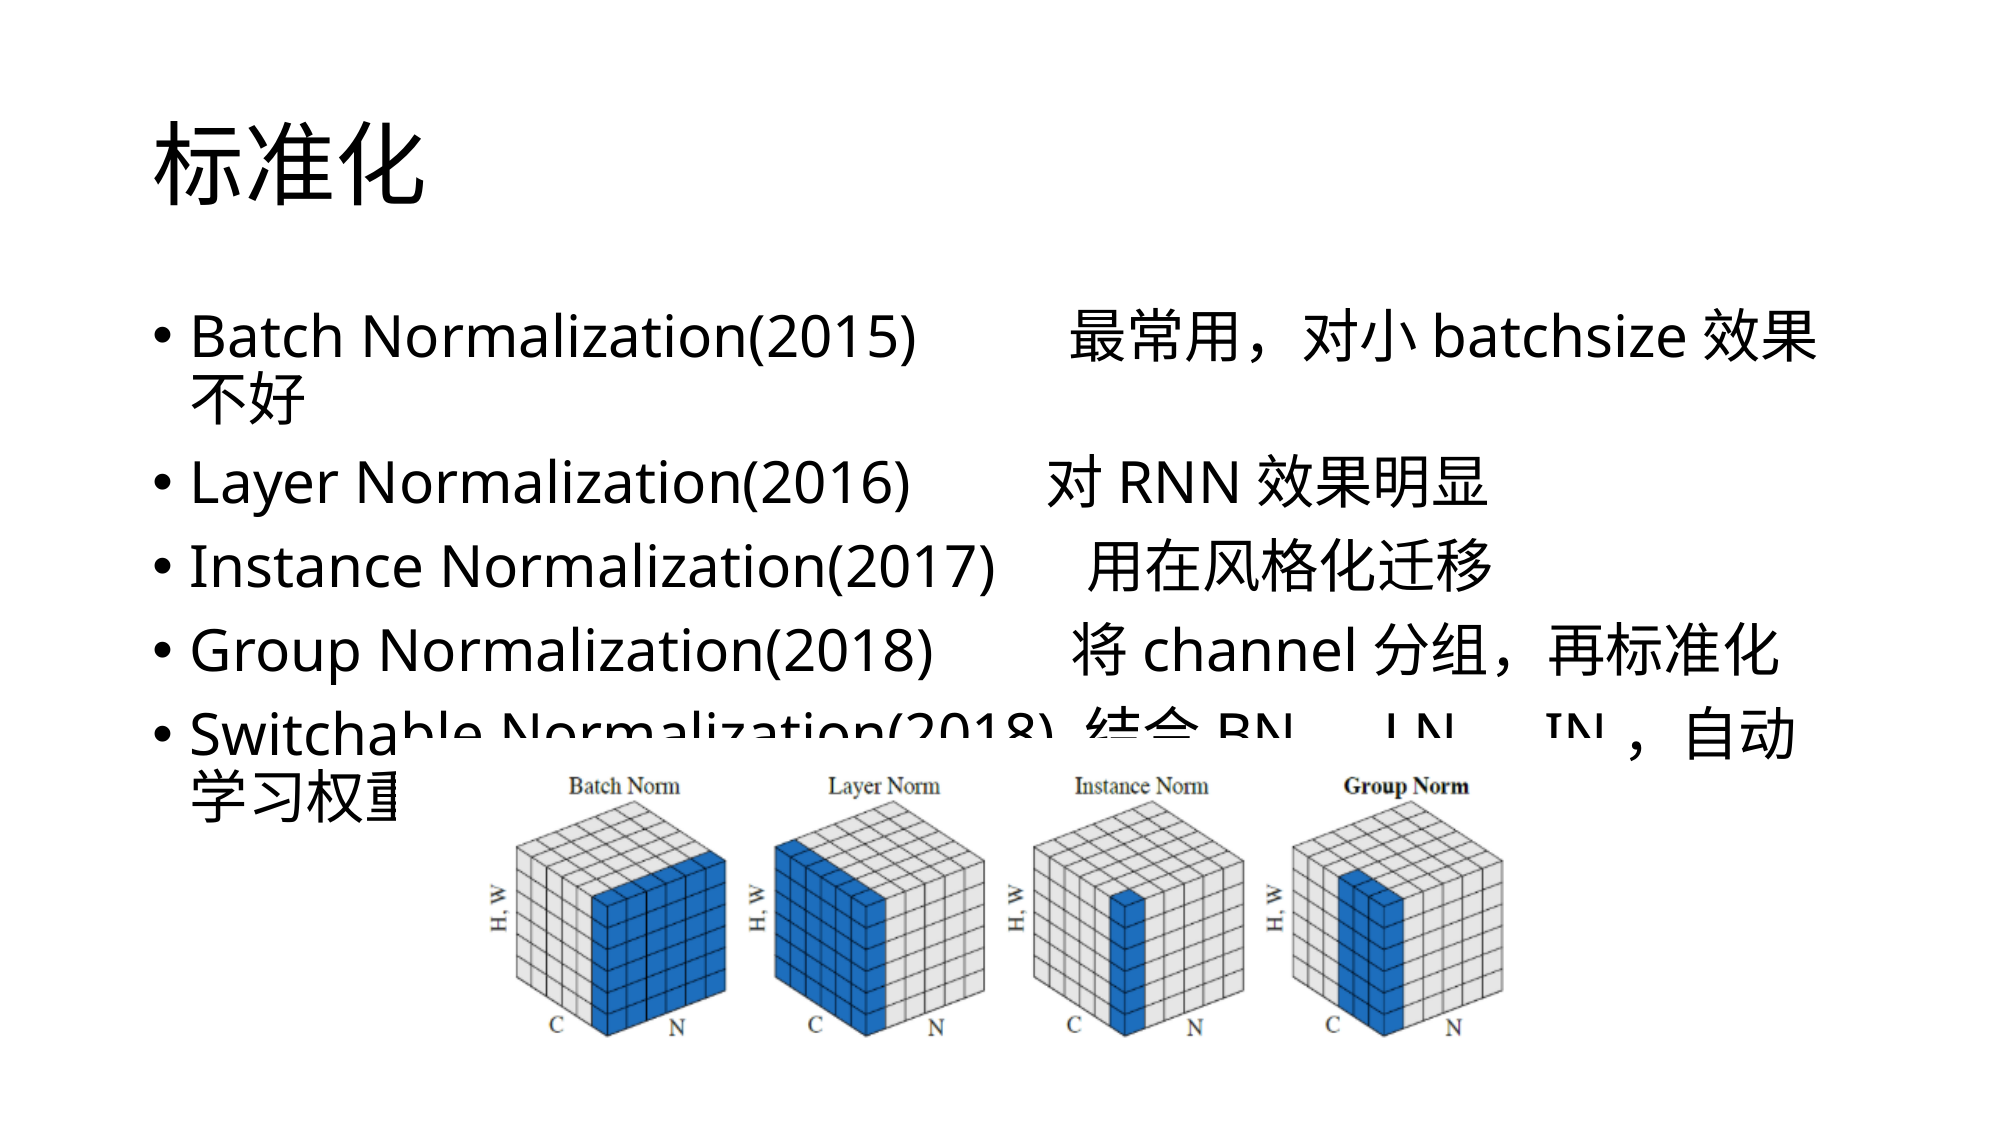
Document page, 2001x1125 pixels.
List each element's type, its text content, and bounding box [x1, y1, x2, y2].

title 标准化 [137, 59, 1863, 278]
picture [396, 738, 1604, 1066]
list Batch Normalization(2015) 最常用，对小batchsize效果不好 Layer Normalization(2016) 对RNN效果明显 Instance Normalization(2017) 用在风格化迁移 Group Normalization(2018) 将channel分组，再标准化 Switchable Normalization(2018) 结合BN、LN、IN，自动学习权重 [137, 299, 1863, 1014]
